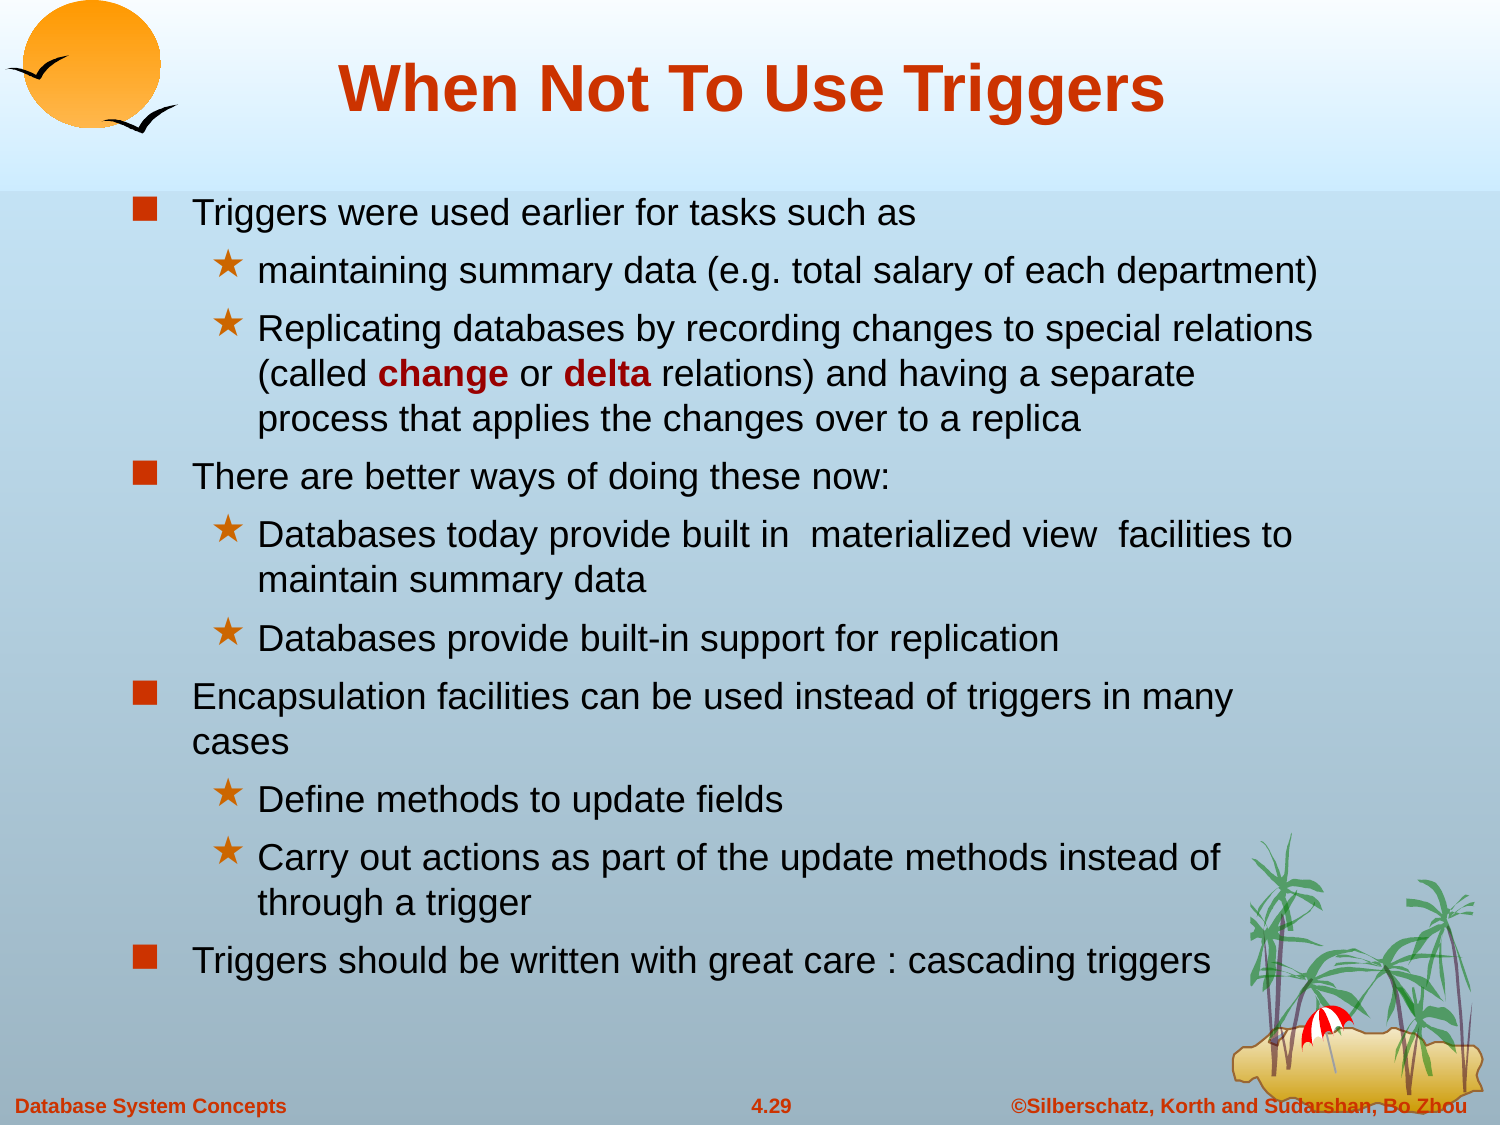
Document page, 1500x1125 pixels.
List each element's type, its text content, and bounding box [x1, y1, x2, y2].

title When Not To Use Triggers [90, 32, 1416, 134]
list Triggers were used earlier for tasks such as maintaining summary data (e.g. total salary of each department) Replicating databases by recording changes to special relations (called change or delta relations) and having a separate process that applies the changes over to a replica There are better ways of doing these now: Databases today provide built in materialized view facilities to maintain summary data Databases provide built-in support for replication Encapsulation facilities can be used instead of triggers in many cases Define methods to update fields Carry out actions as part of the update methods instead of through a trigger Triggers should be written with great care : cascading triggers [120, 180, 1344, 997]
